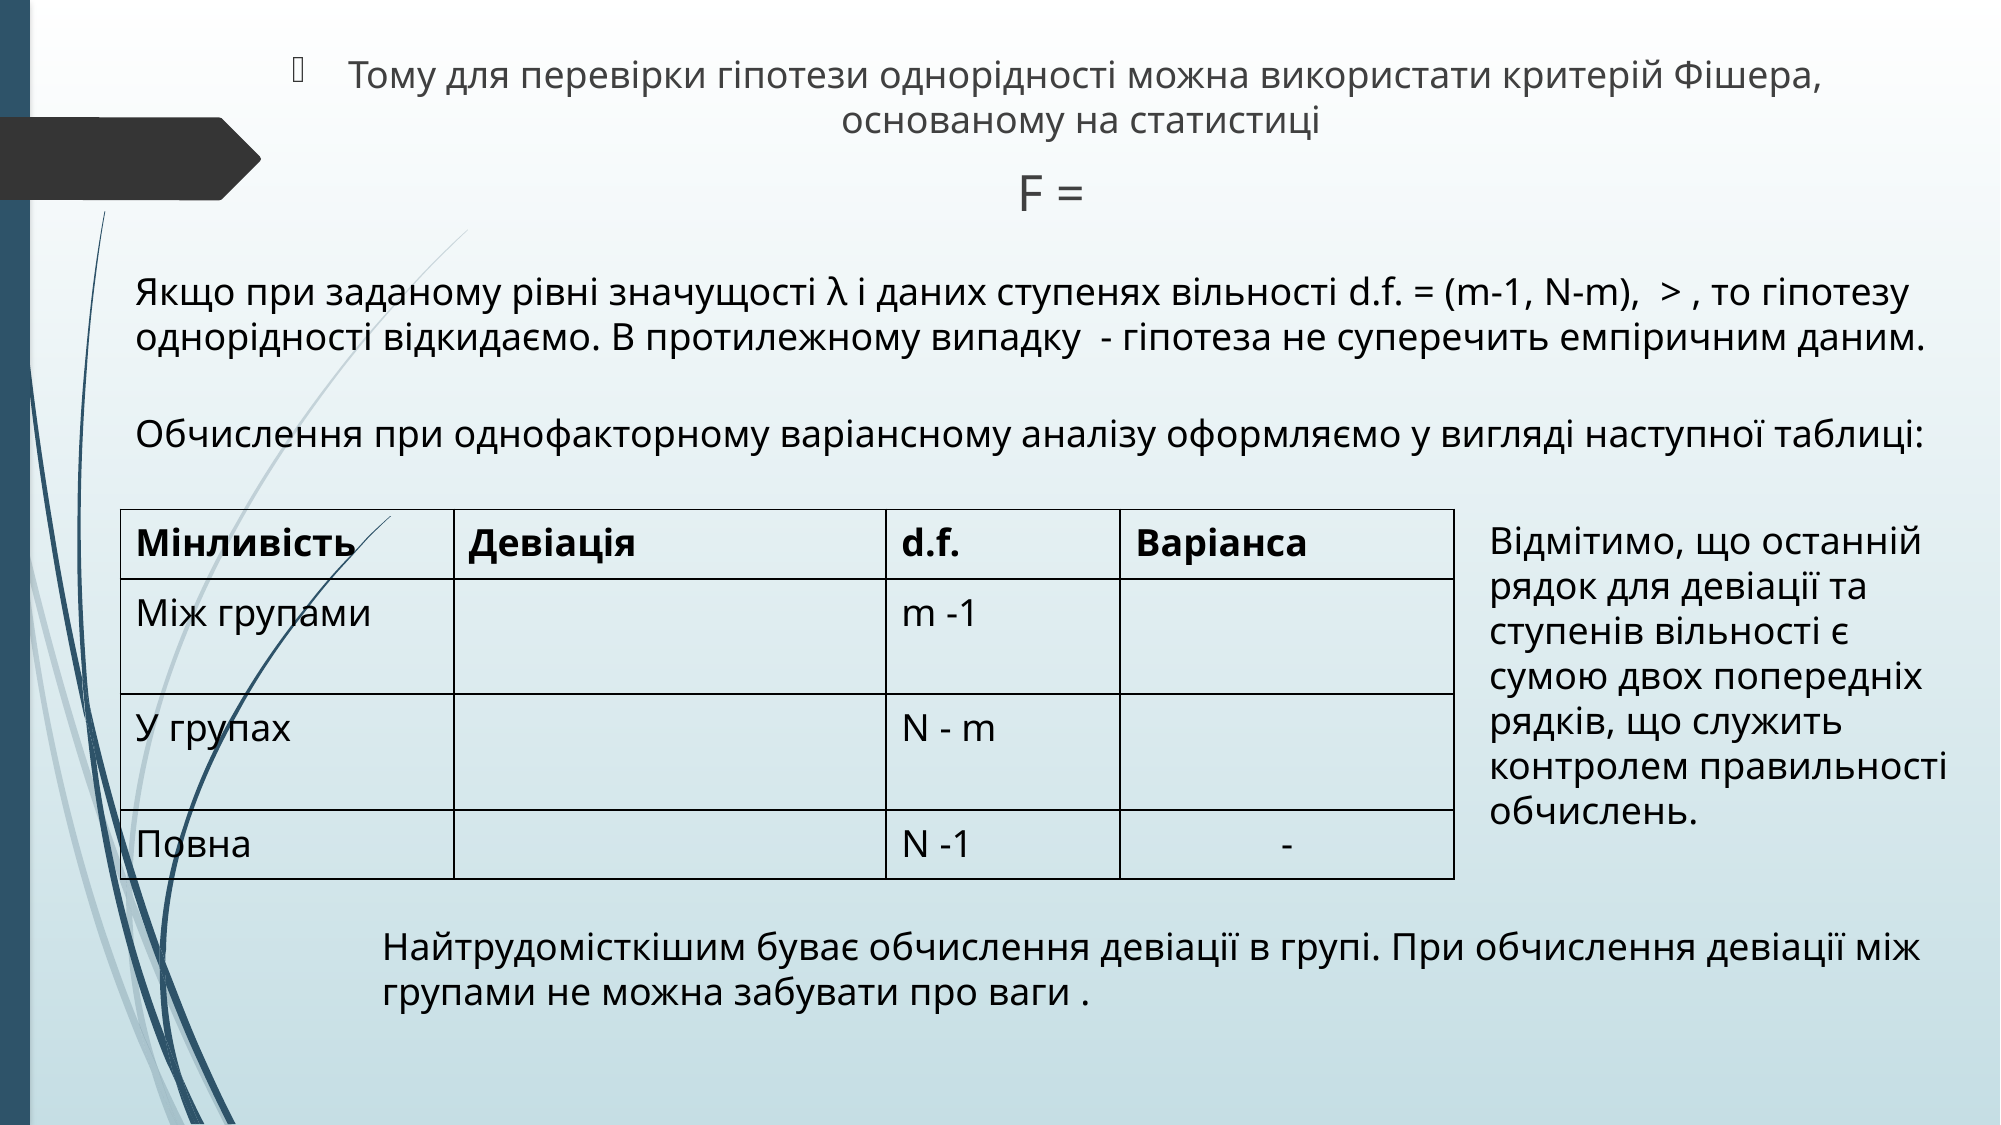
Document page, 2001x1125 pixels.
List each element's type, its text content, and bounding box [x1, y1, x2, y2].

text_box Відмітимо, що останній рядок для девіації та ступенів вільності є сумою двох попередніх рядків, що служить контролем правильності обчислень. [1474, 509, 1972, 885]
text_box Обчислення при однофакторному варіансному аналізу оформляємо у вигляді наступної таблиці: [120, 402, 1945, 508]
